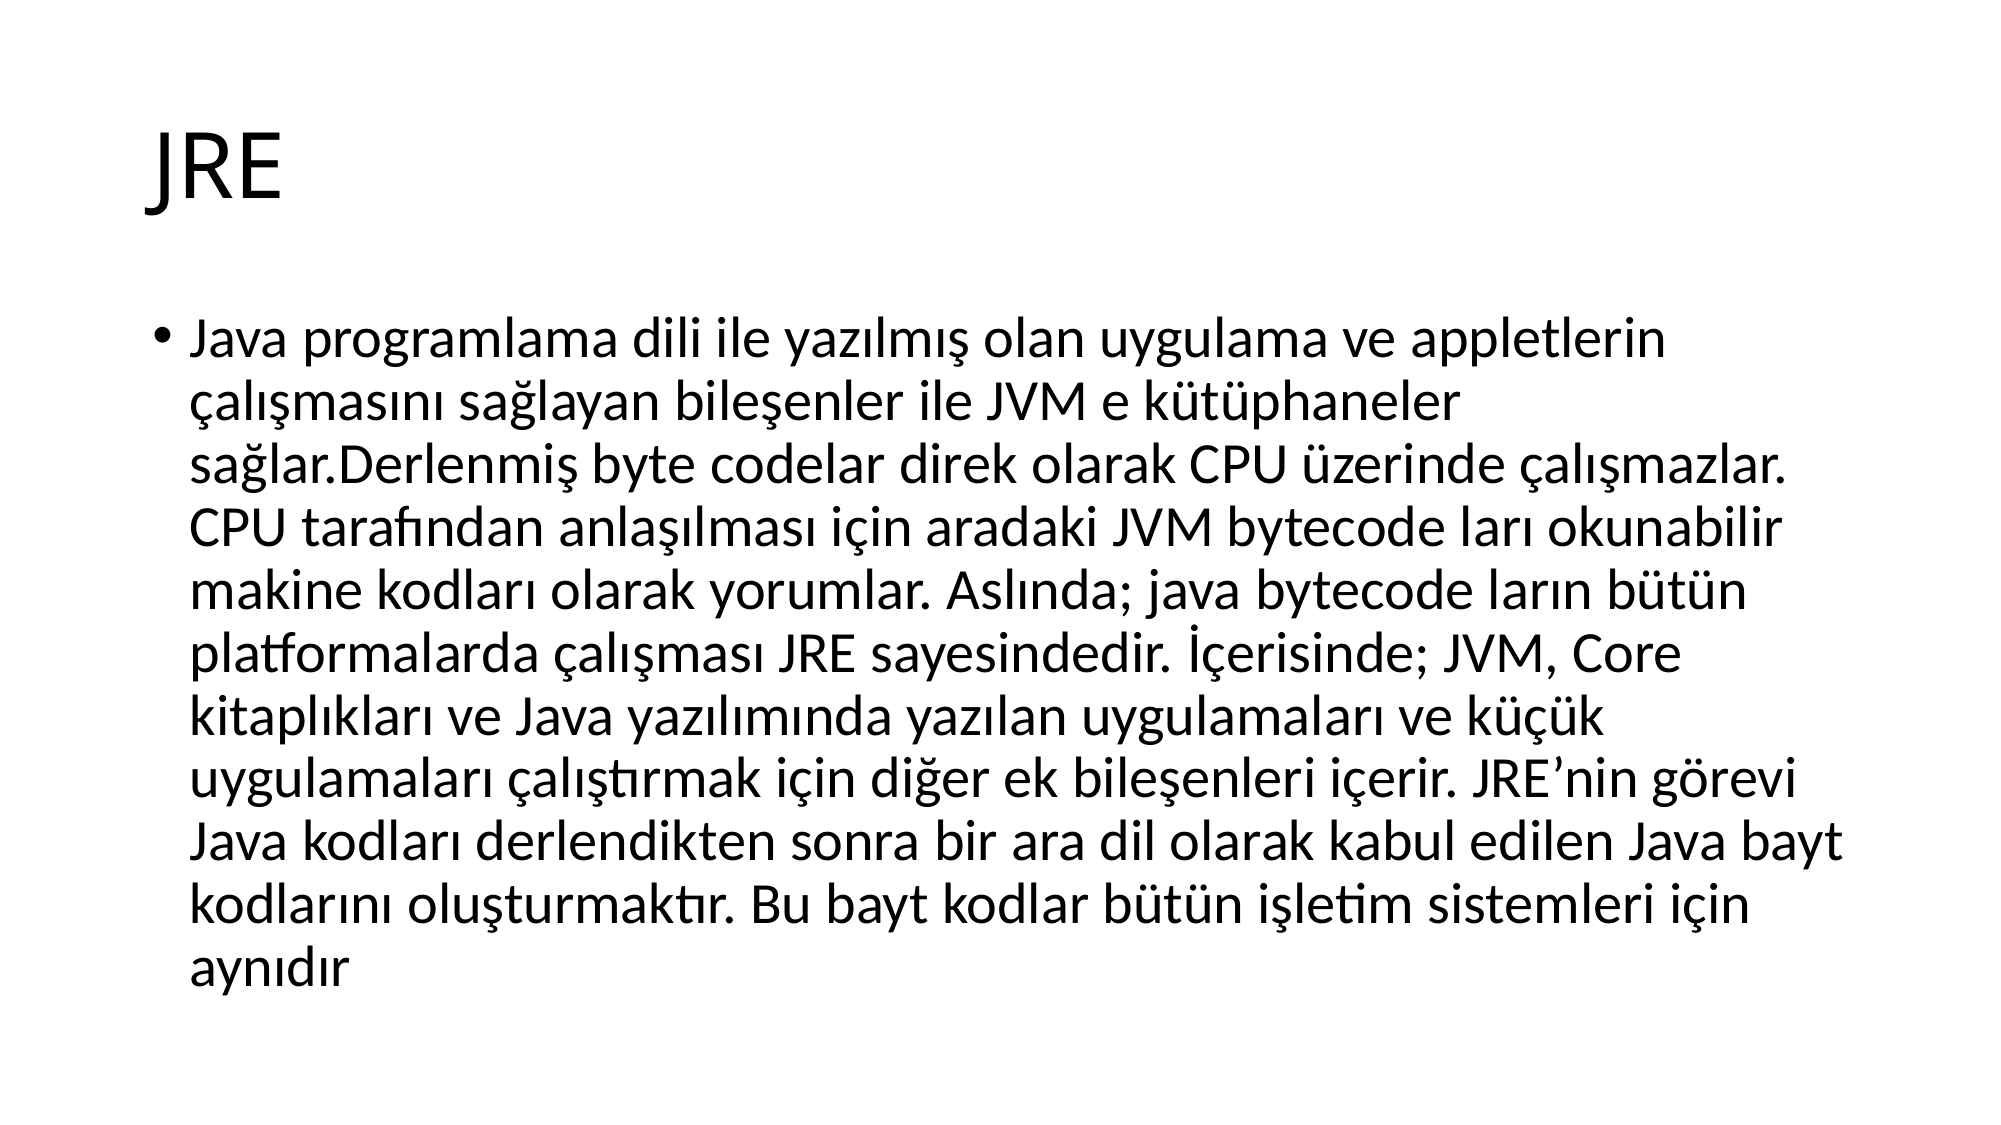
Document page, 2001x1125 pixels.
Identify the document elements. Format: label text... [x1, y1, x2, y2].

title JRE [137, 59, 1863, 278]
list Java programlama dili ile yazılmış olan uygulama ve appletlerin çalışmasını sağlayan bileşenler ile JVM e kütüphaneler sağlar.Derlenmiş byte codelar direk olarak CPU üzerinde çalışmazlar. CPU tarafından anlaşılması için aradaki JVM bytecode ları okunabilir makine kodları olarak yorumlar. Aslında; java bytecode ların bütün platformalarda çalışması JRE sayesindedir. İçerisinde; JVM, Core kitaplıkları ve Java yazılımında yazılan uygulamaları ve küçük uygulamaları çalıştırmak için diğer ek bileşenleri içerir. JRE’nin görevi Java kodları derlendikten sonra bir ara dil olarak kabul edilen Java bayt kodlarını oluşturmaktır. Bu bayt kodlar bütün işletim sistemleri için aynıdır [137, 299, 1863, 1014]
